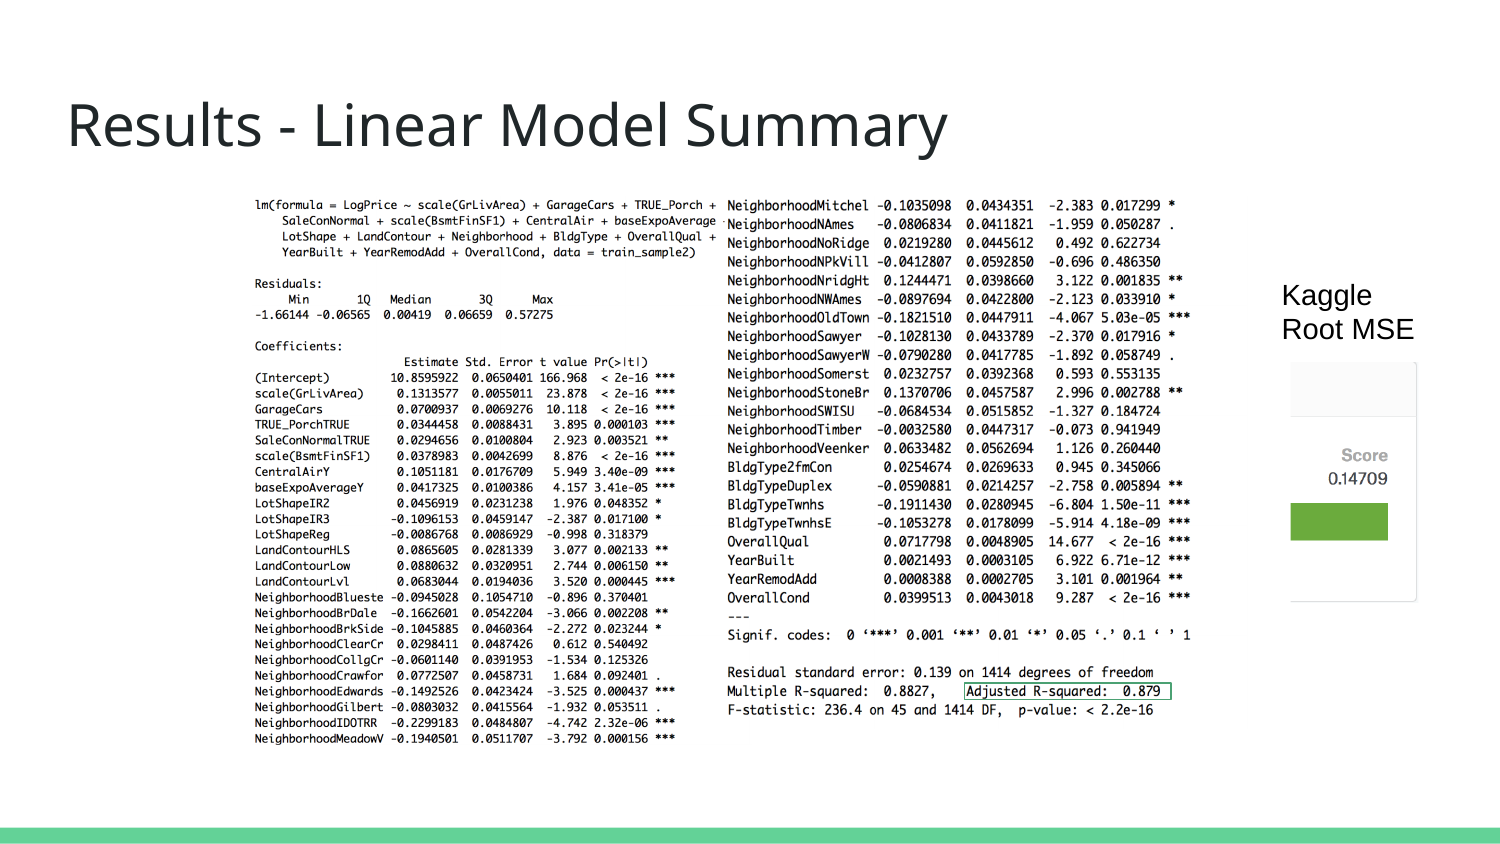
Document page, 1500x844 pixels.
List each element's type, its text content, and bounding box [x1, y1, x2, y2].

picture [252, 195, 1248, 746]
title Results - Linear Model Summary [51, 72, 1449, 167]
text_box Kaggle Root MSE [1266, 260, 1461, 334]
picture [1290, 362, 1419, 603]
